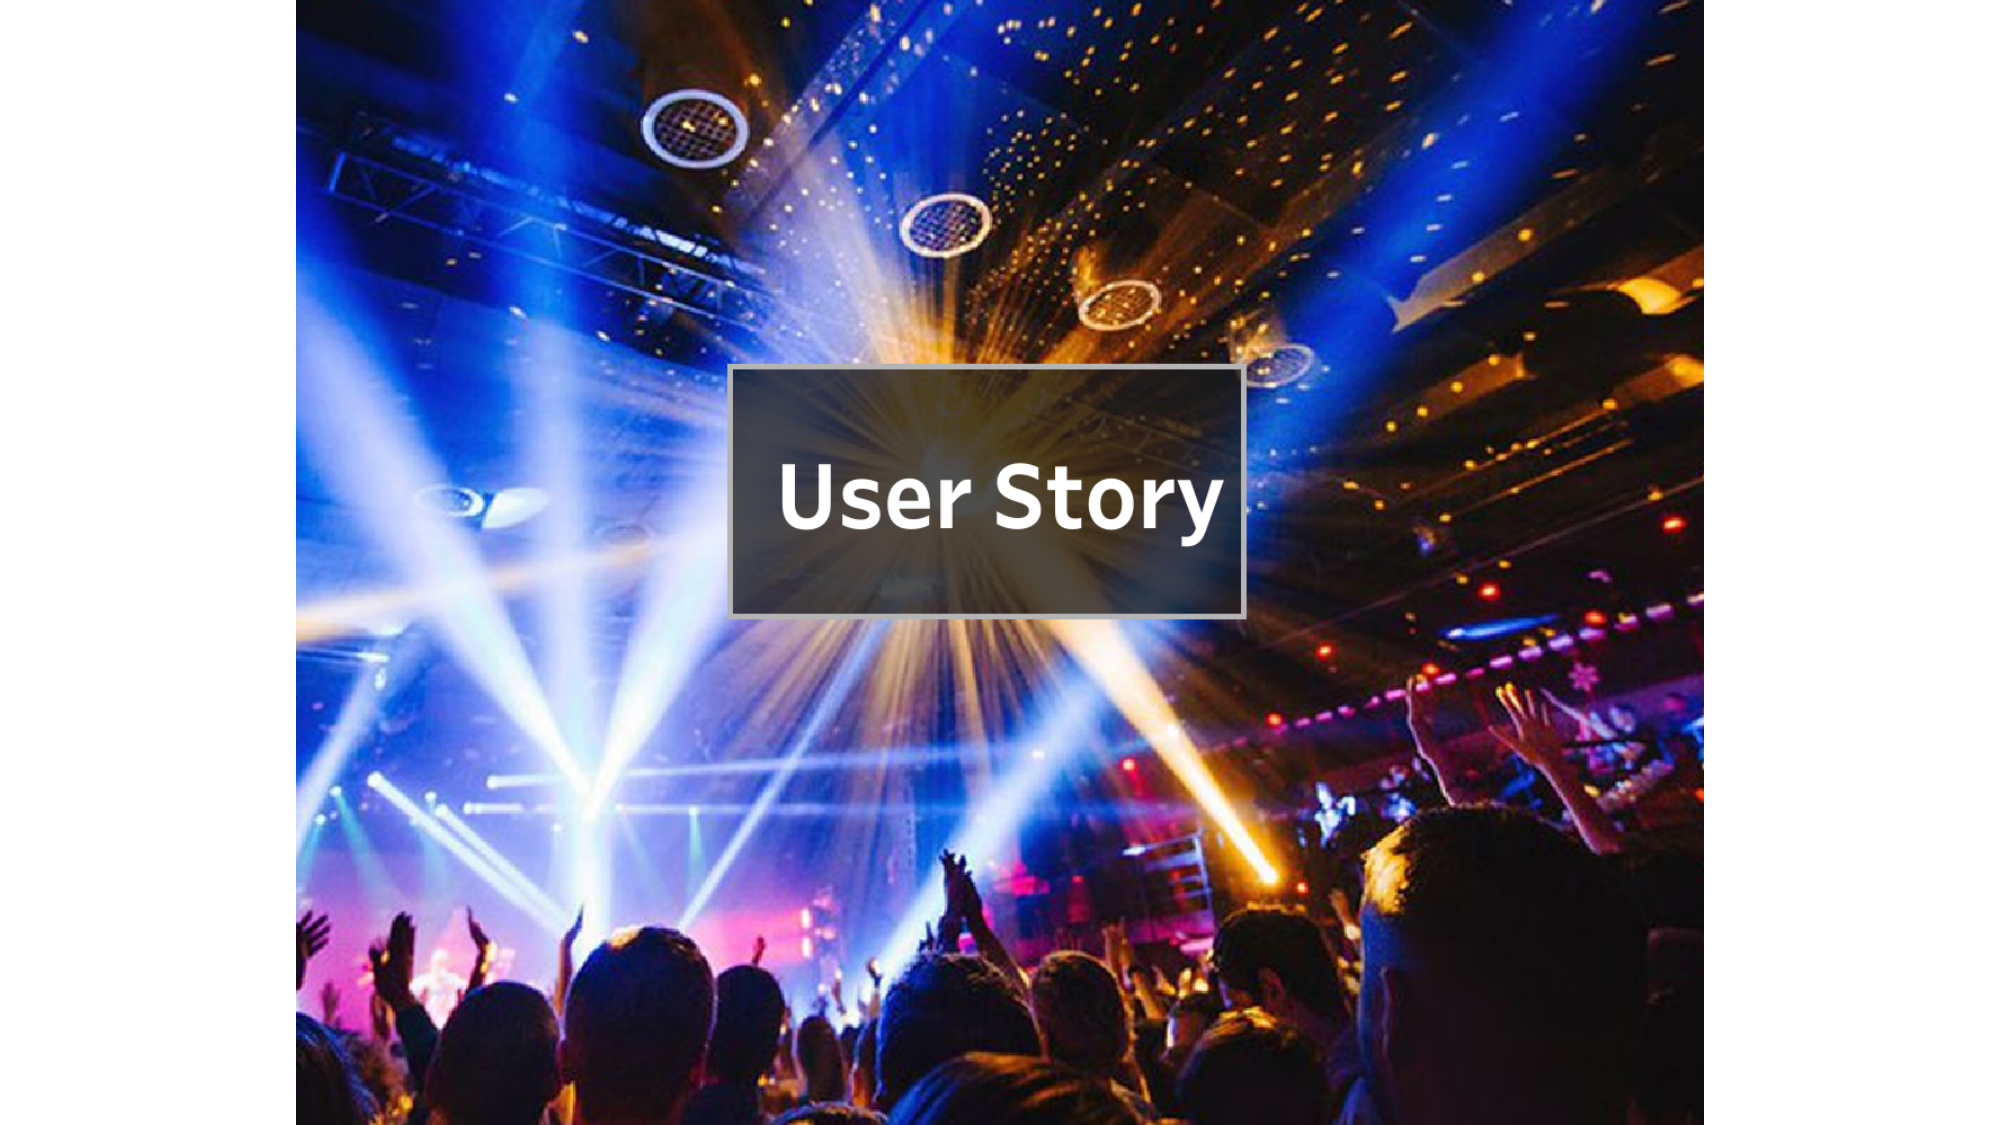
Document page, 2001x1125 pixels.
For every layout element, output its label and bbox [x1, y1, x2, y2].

picture [296, 0, 1704, 1125]
